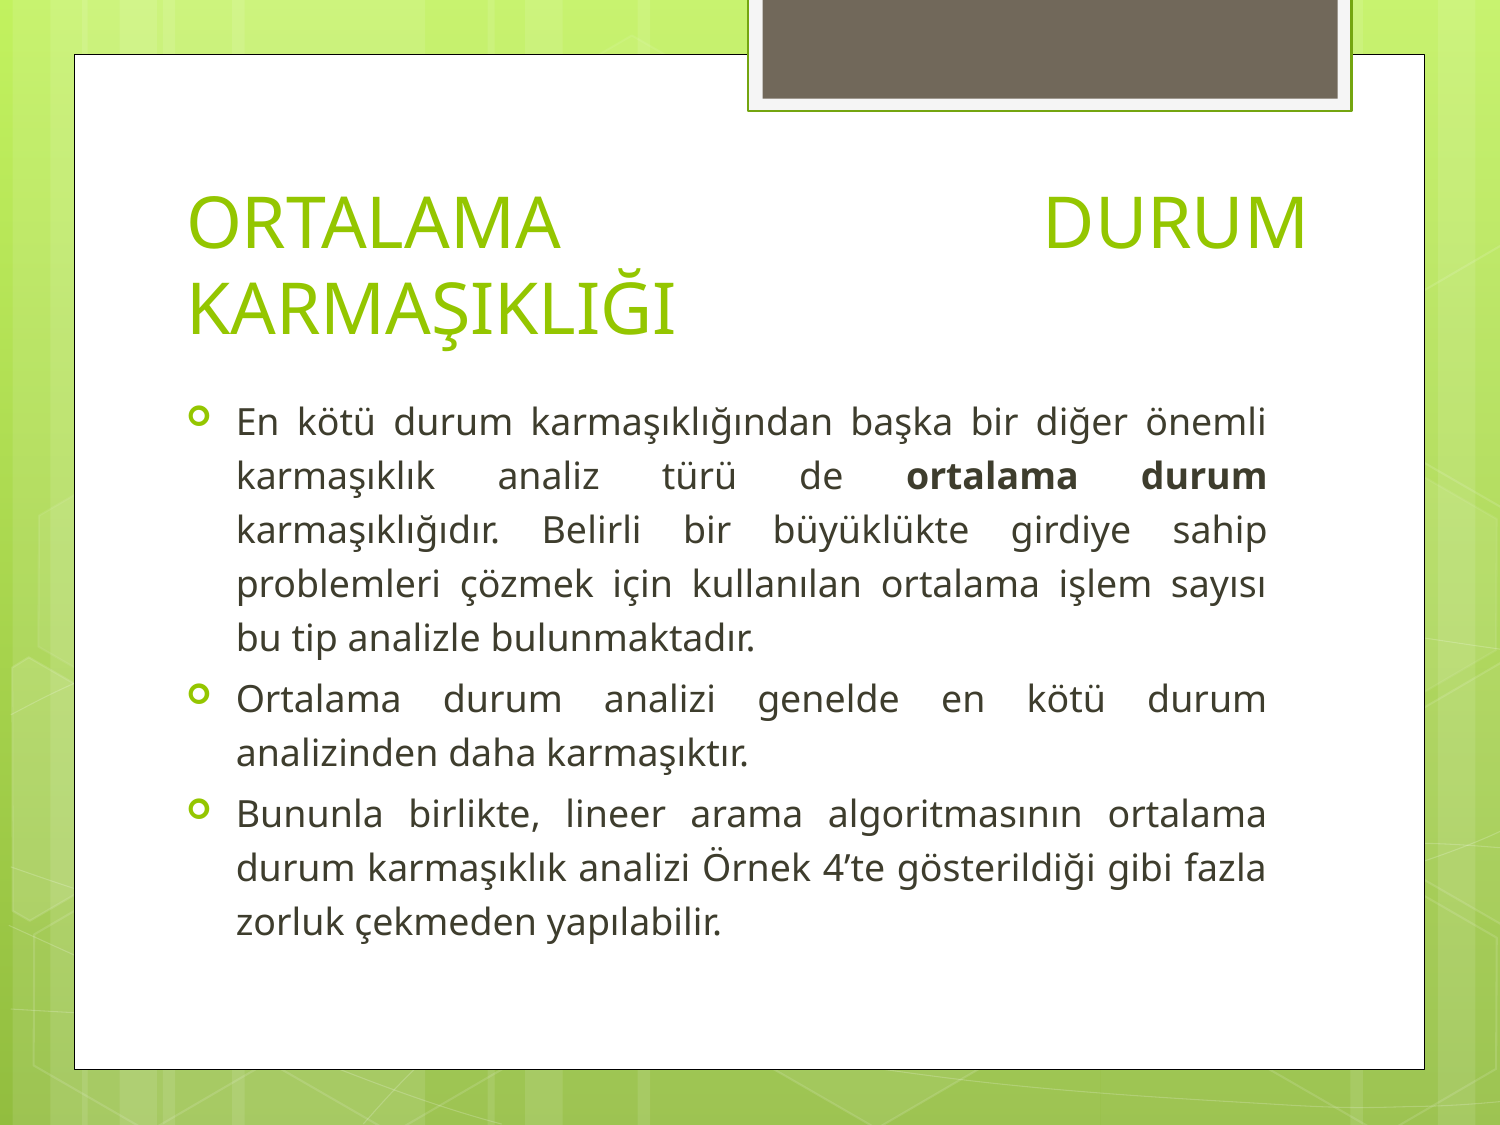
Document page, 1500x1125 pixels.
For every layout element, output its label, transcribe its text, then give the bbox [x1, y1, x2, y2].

title ORTALAMA DURUM KARMAŞIKLIĞI [171, 168, 1324, 357]
list En kötü durum karmaşıklığından başka bir diğer önemli karmaşıklık analiz türü de ortalama durum karmaşıklığıdır. Belirli bir büyük­lükte girdiye sahip problemleri çözmek için kullanılan ortalama işlem sayısı bu tip analizle bulunmaktadır. Ortalama durum analizi genelde en kötü durum analizinden daha karmaşıktır. Bununla birlikte, lineer arama algoritmasının ortalama durum karmaşıklık analizi Örnek 4’te gösterildiği gibi fazla zorluk çekmeden yapılabilir. [171, 381, 1283, 957]
